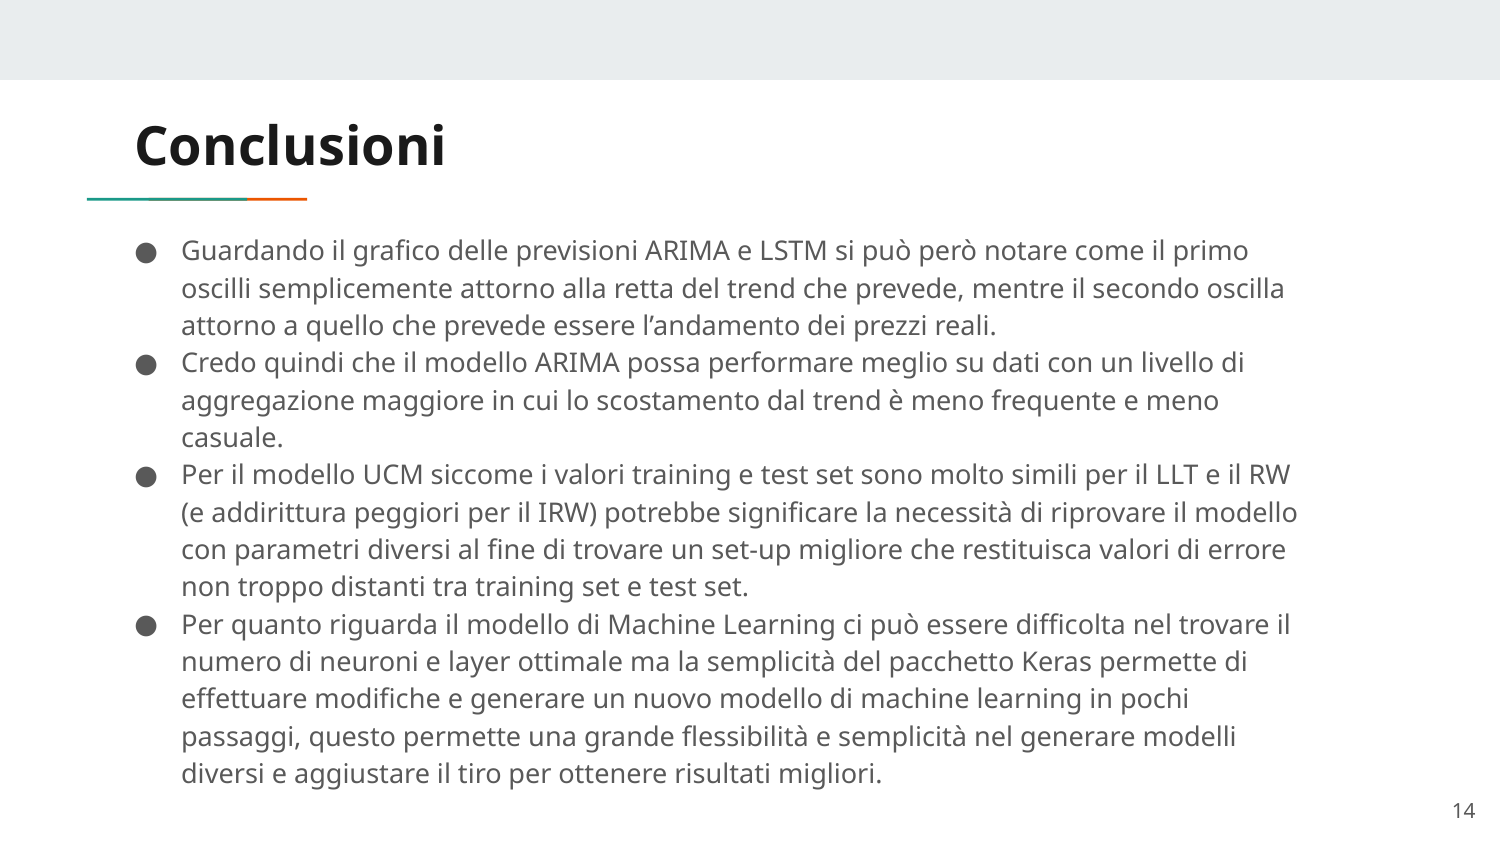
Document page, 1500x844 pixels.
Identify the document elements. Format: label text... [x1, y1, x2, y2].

slide_number 14 [1400, 779, 1491, 844]
title Conclusioni [119, 96, 1381, 184]
list Guardando il grafico delle previsioni ARIMA e LSTM si può però notare come il primo oscilli semplicemente attorno alla retta del trend che prevede, mentre il secondo oscilla attorno a quello che prevede essere l’andamento dei prezzi reali. Credo quindi che il modello ARIMA possa performare meglio su dati con un livello di aggregazione maggiore in cui lo scostamento dal trend è meno frequente e meno casuale. Per il modello UCM siccome i valori training e test set sono molto simili per il LLT e il RW (e addirittura peggiori per il IRW) potrebbe significare la necessità di riprovare il modello con parametri diversi al fine di trovare un set-up migliore che restituisca valori di errore non troppo distanti tra training set e test set. Per quanto riguarda il modello di Machine Learning ci può essere difficolta nel trovare il numero di neuroni e layer ottimale ma la semplicità del pacchetto Keras permette di effettuare modifiche e generare un nuovo modello di machine learning in pochi passaggi, questo permette una grande flessibilità e semplicità nel generare modelli diversi e aggiustare il tiro per ottenere risultati migliori. [119, 213, 1317, 768]
